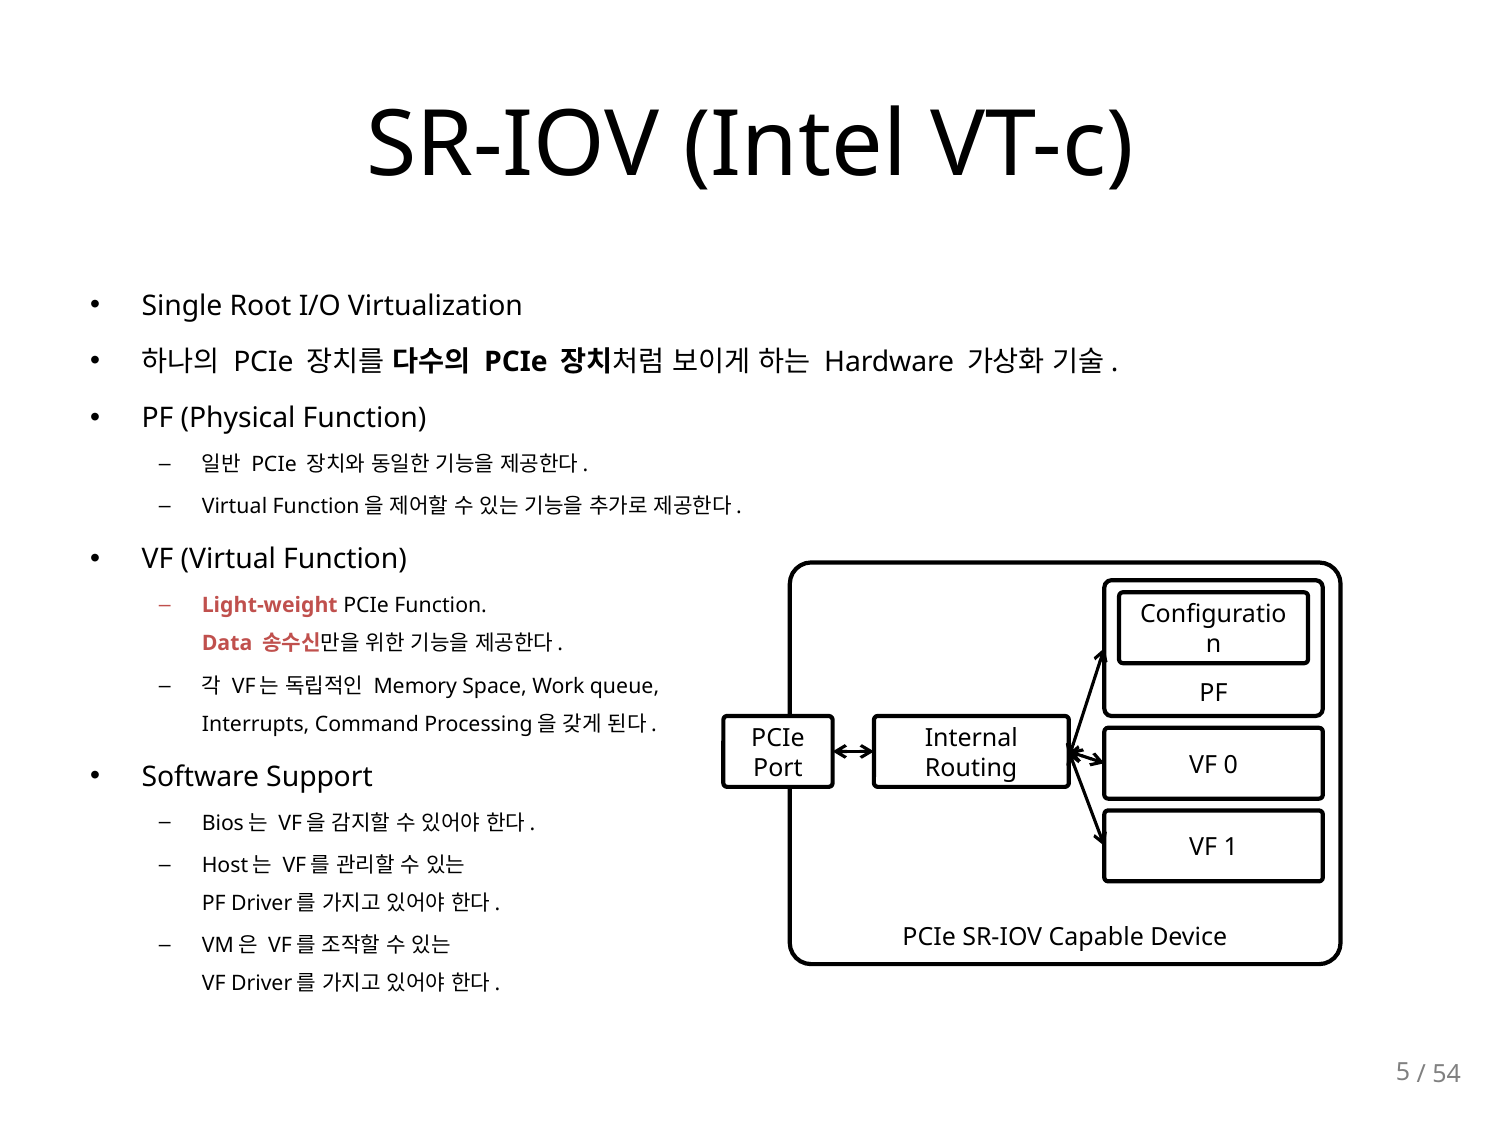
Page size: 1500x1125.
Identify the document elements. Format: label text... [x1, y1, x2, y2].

text_box PF [1102, 578, 1325, 719]
text_box VF 0 [1109, 725, 1325, 801]
text_box Internal Routing [871, 713, 1063, 789]
title SR-IOV (Intel VT-c) [75, 45, 1425, 233]
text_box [1068, 751, 1105, 847]
list Single Root I/O Virtualization 하나의 PCIe 장치를 다수의 PCIe 장치처럼 보이게 하는 Hardware 가상화 기술. PF (Physical Function) 일반 PCIe 장치와 동일한 기능을 제공한다. Virtual Function을 제어할 수 있는 기능을 추가로 제공한다. VF (Virtual Function) Light-weight PCIe Function. Data 송수신만을 위한 기능을 제공한다. 각 VF는 독립적인 Memory Space, Work queue, Interrupts, Command Processing을 갖게 된다. Software Support Bios는 VF을 감지할 수 있어야 한다. Host는 VF를 관리할 수 있는 PF Driver를 가지고 있어야 한다. VM은 VF를 조작할 수 있는 VF Driver를 가지고 있어야 한다. [75, 262, 1425, 1005]
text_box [1068, 647, 1105, 749]
text_box PCIe Port [721, 713, 835, 789]
text_box Configuration [1116, 590, 1311, 666]
slide_number 5 [1074, 1042, 1425, 1103]
text_box VF 1 [1102, 808, 1325, 884]
text_box PCIe SR-IOV Capable Device [787, 560, 1343, 967]
